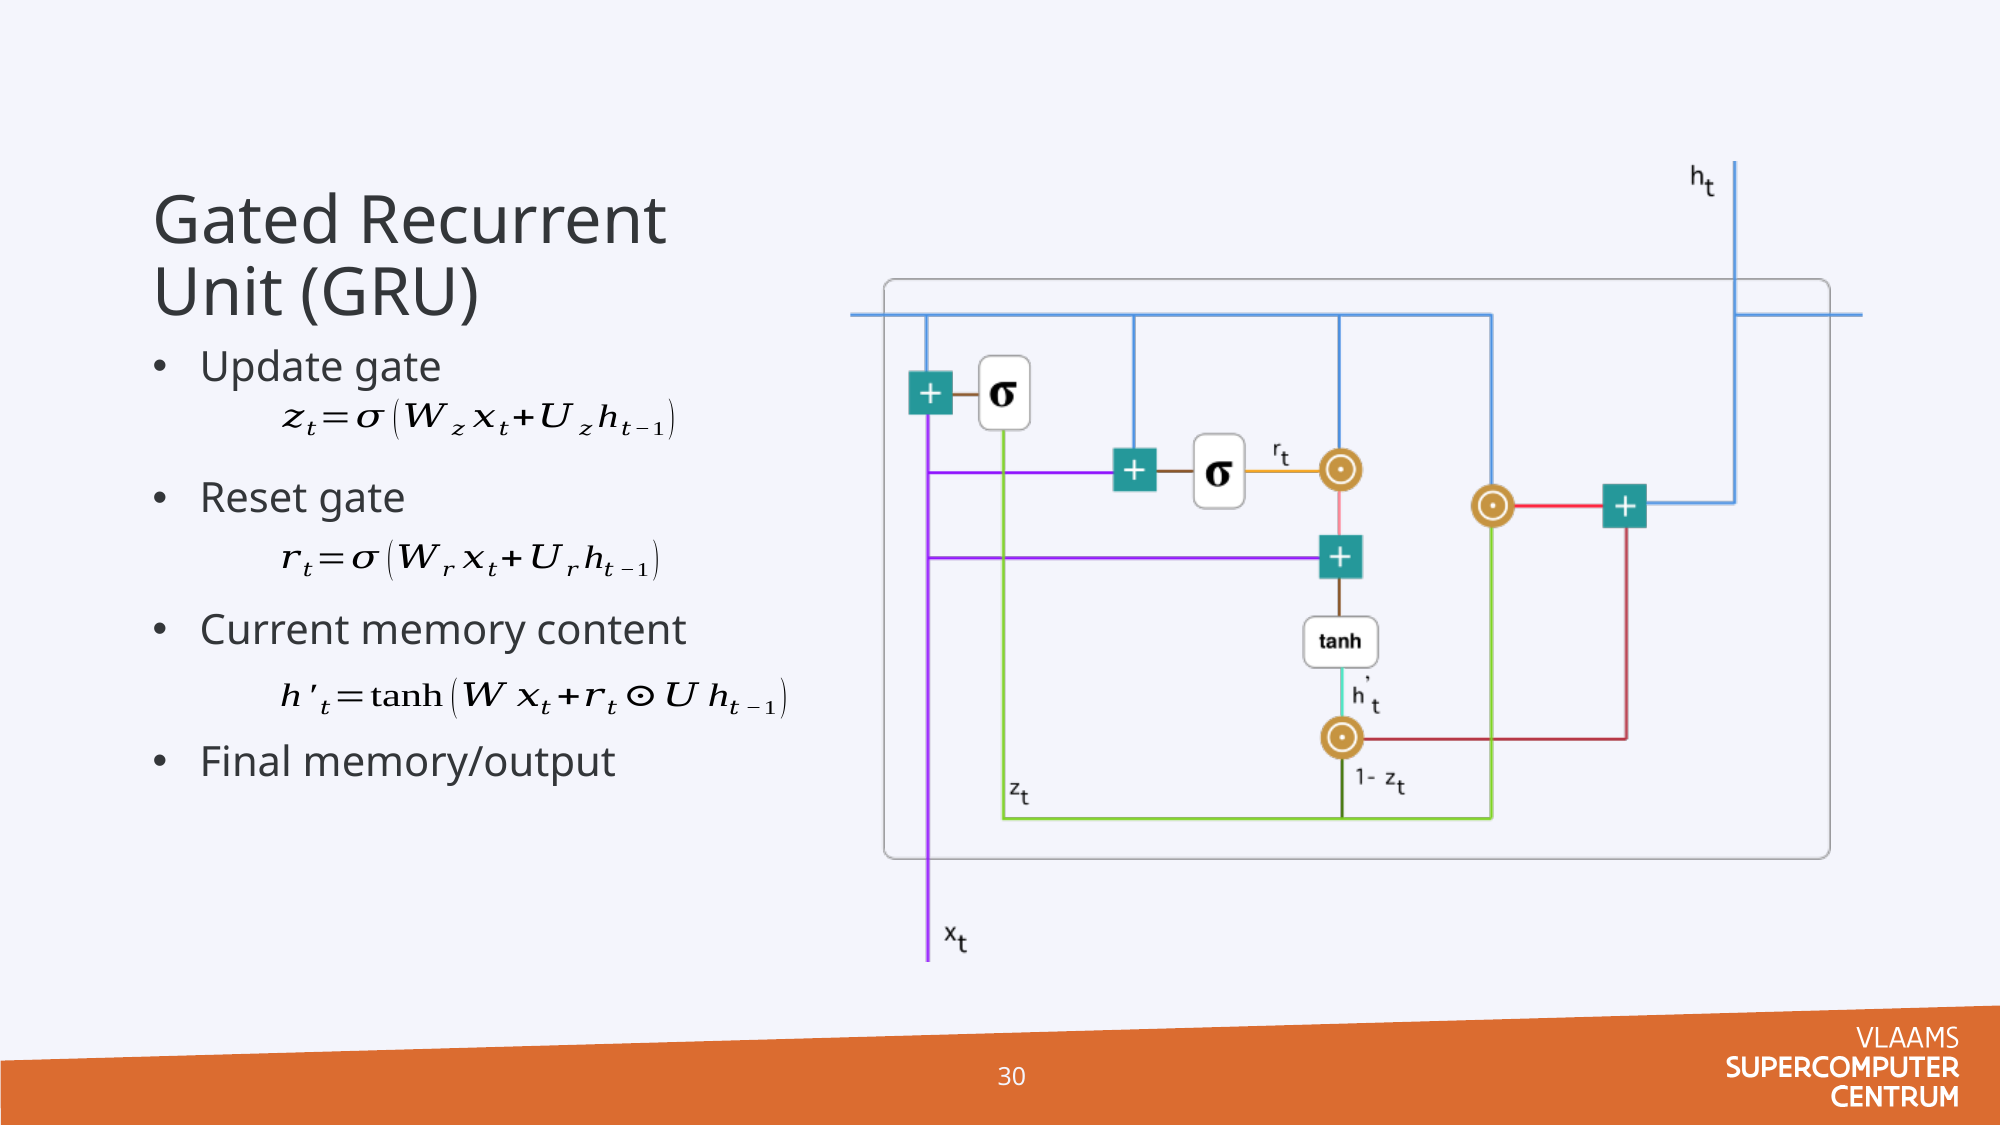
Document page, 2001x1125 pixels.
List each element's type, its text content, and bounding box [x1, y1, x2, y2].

picture [850, 161, 1863, 962]
title Gated Recurrent Unit (GRU) [137, 75, 783, 337]
list Update gate Reset gate Current memory content Final memory/output [137, 337, 783, 963]
picture [1725, 1021, 1960, 1117]
slide_number 30 [958, 1047, 1042, 1108]
